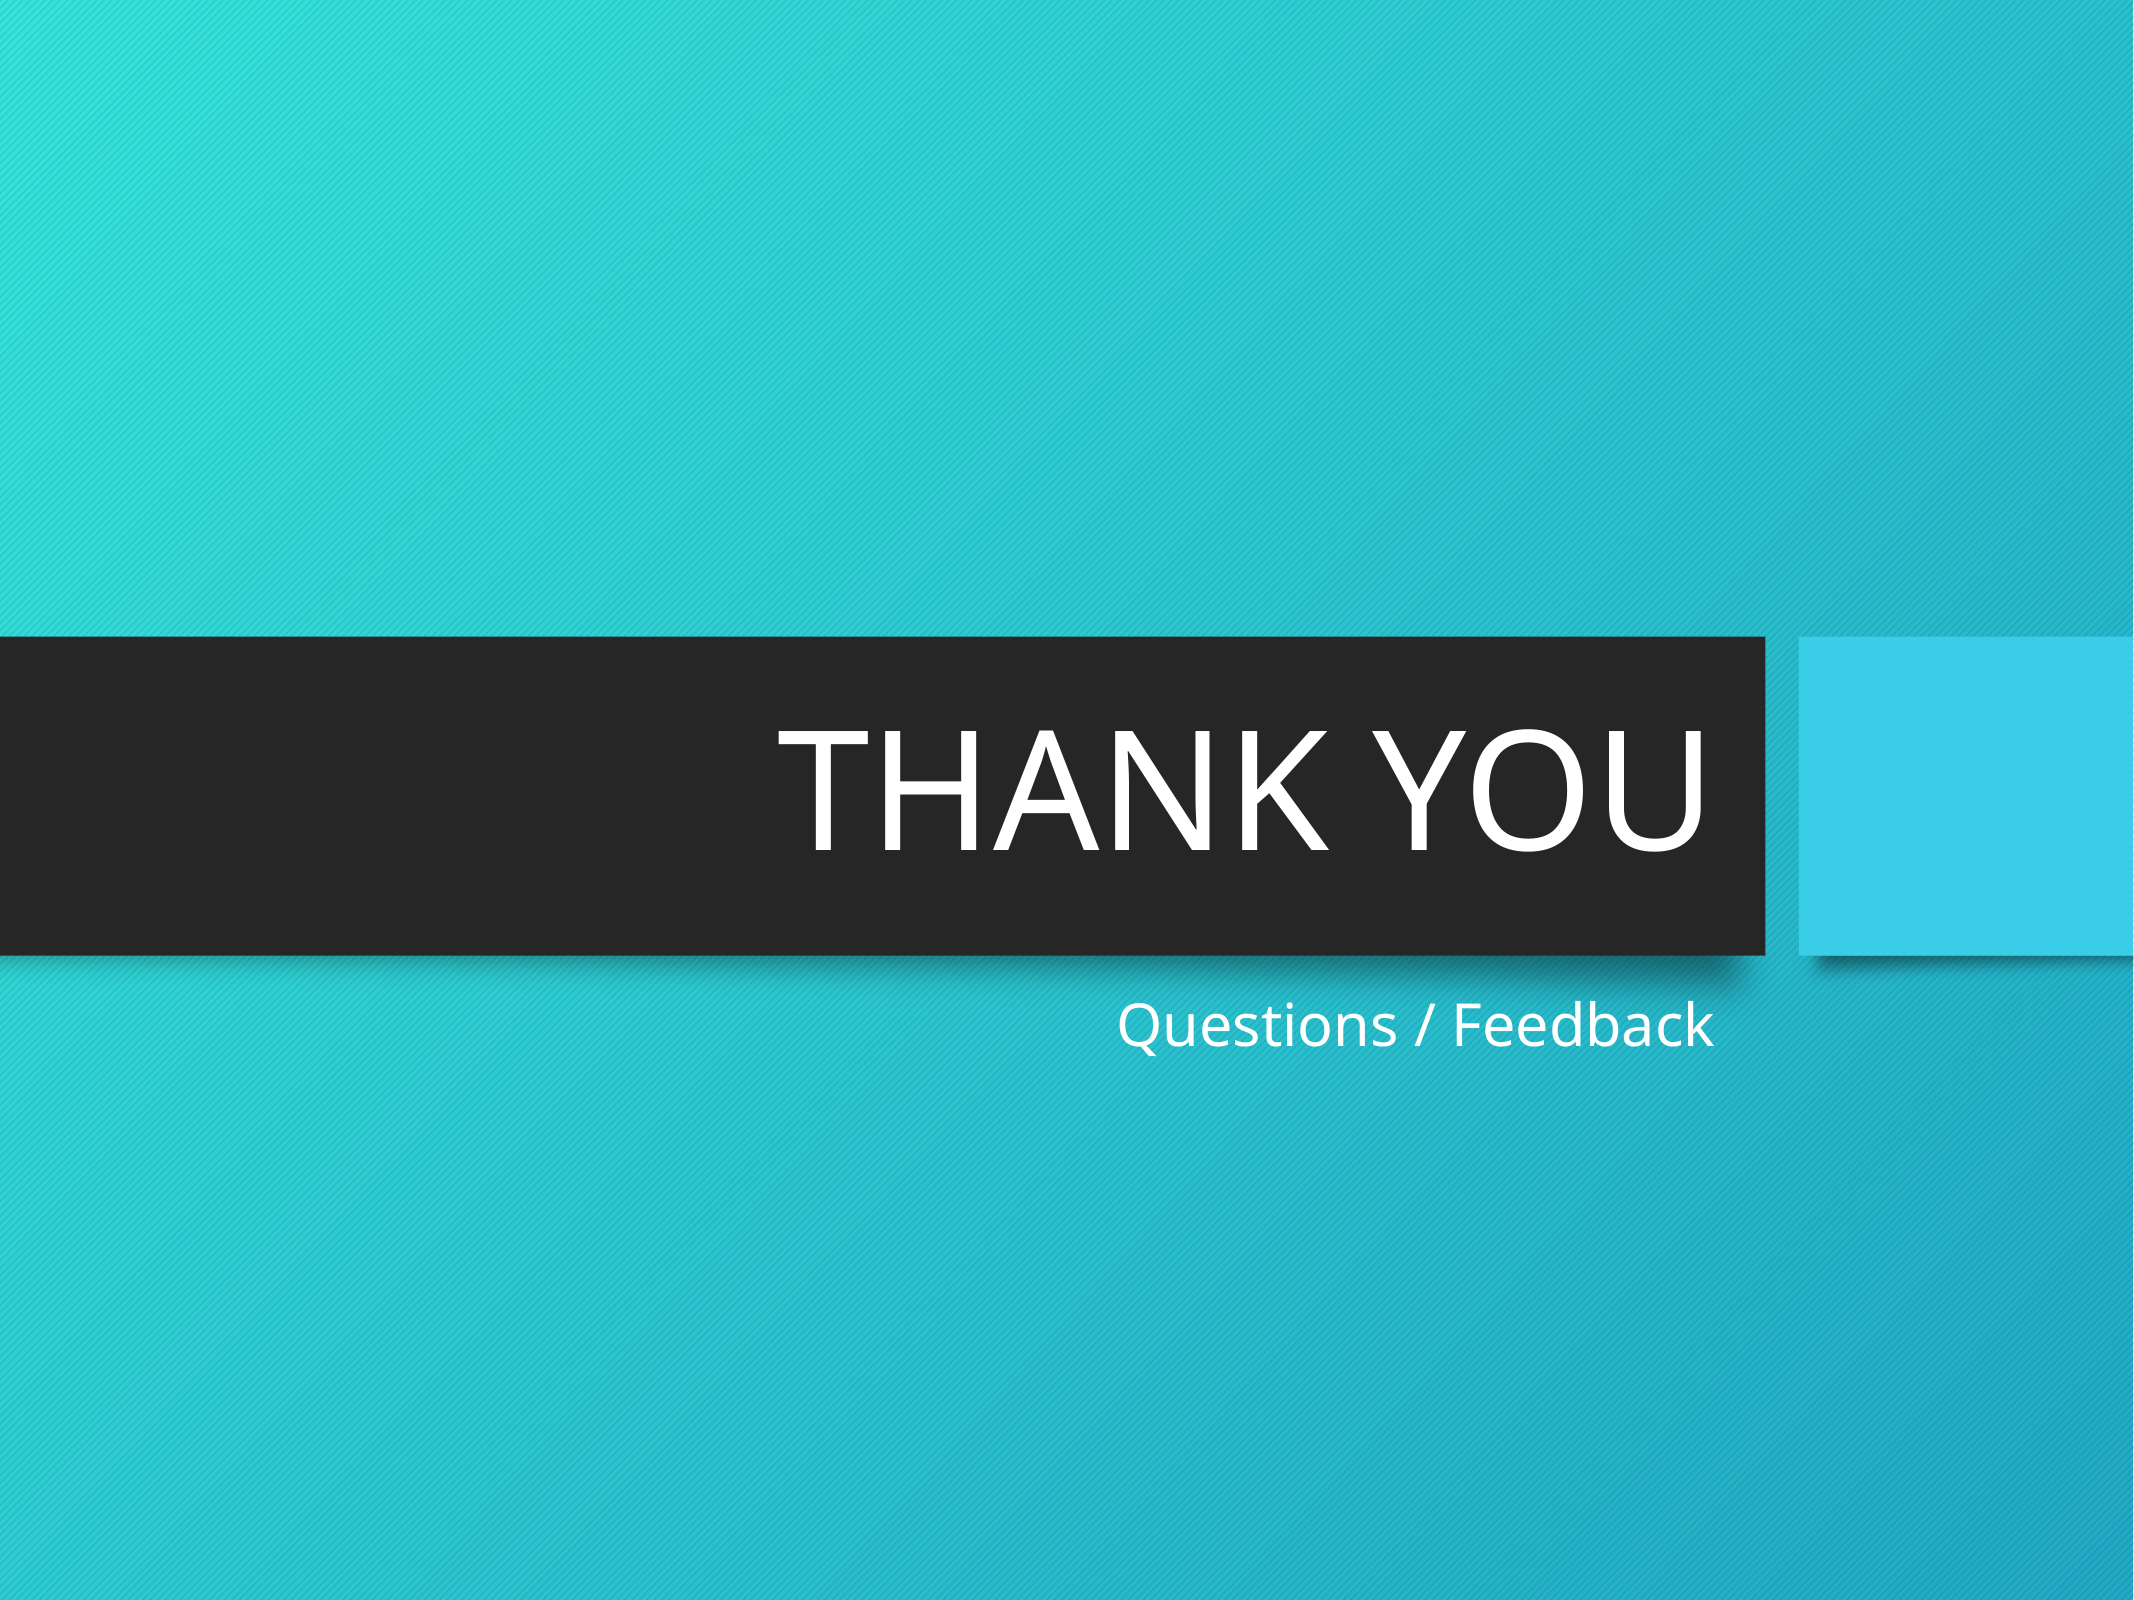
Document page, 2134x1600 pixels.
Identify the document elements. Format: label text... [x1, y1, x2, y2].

picture [1800, 956, 2134, 989]
title THANK YOU [124, 669, 1732, 924]
picture [0, 952, 1779, 1028]
list Questions / Feedback [124, 987, 1732, 1385]
